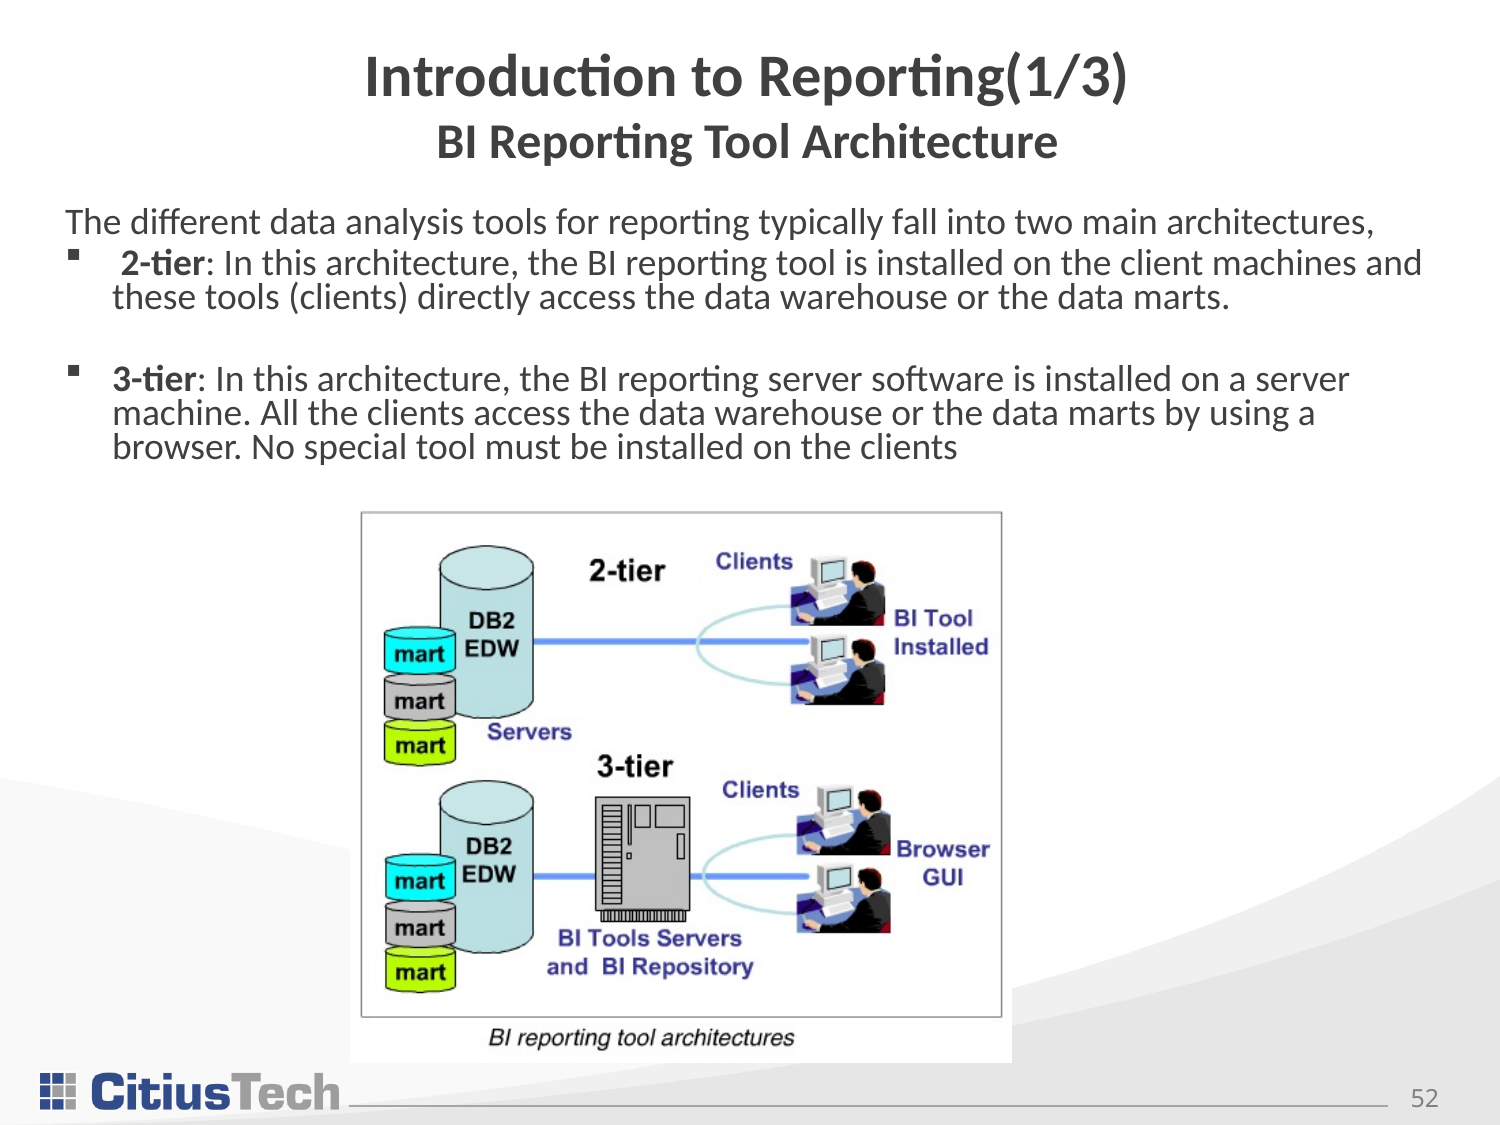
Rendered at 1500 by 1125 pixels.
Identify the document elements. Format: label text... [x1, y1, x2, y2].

list The different data analysis tools for reporting typically fall into two main architectures, 2-tier: In this architecture, the BI reporting tool is installed on the client machines and these tools (clients) directly access the data warehouse or the data marts. 3-tier: In this architecture, the BI reporting server software is installed on a server machine. All the clients access the data warehouse or the data marts by using a browser. No special tool must be installed on the clients [50, 200, 1450, 500]
picture [0, 0, 1500, 1125]
title Introduction to Reporting(1/3) BI Reporting Tool Architecture [45, 55, 1450, 150]
